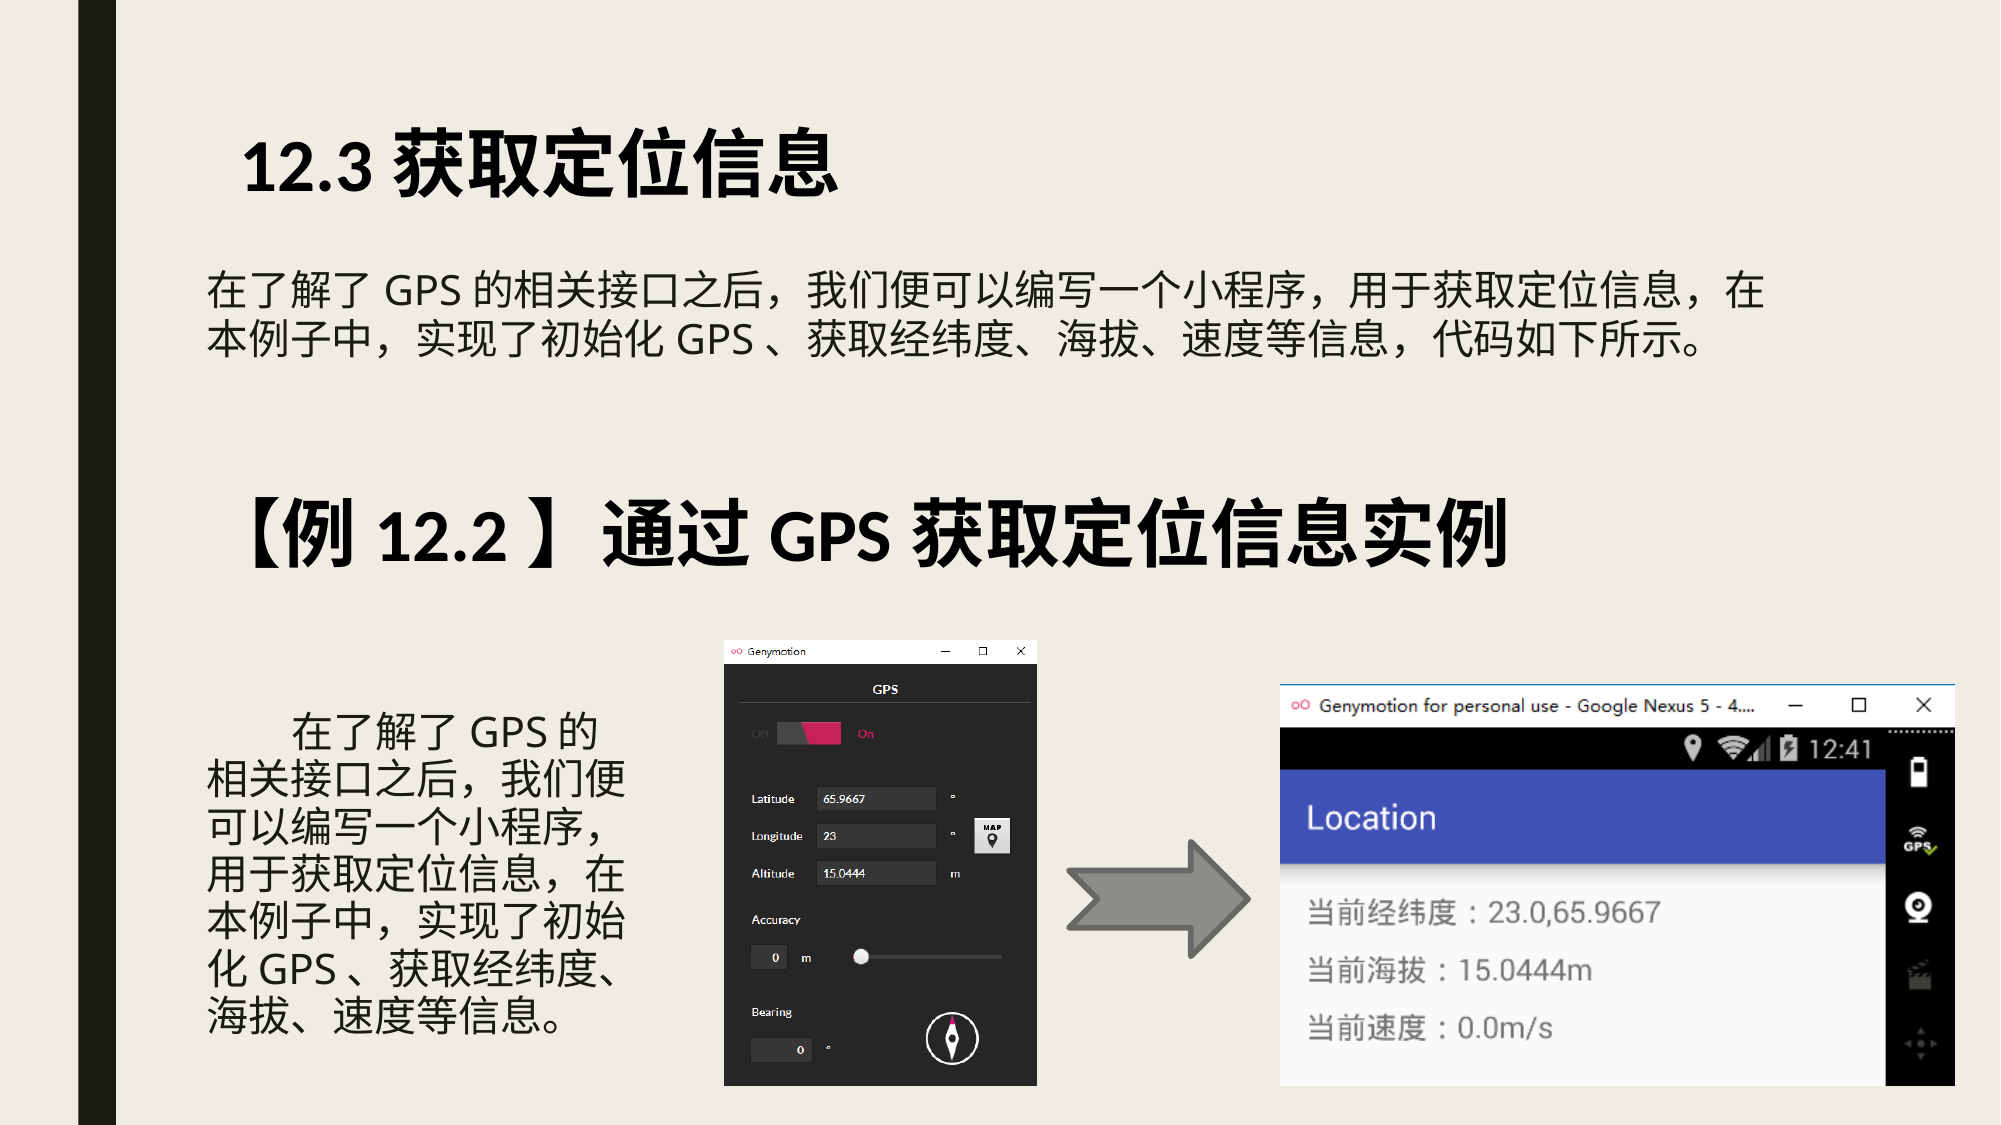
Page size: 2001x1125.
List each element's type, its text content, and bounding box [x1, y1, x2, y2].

text_box 12.3获取定位信息 [225, 43, 1580, 214]
list 在了解了GPS的相关接口之后，我们便可以编写一个小程序，用于获取定位信息，在本例子中，实现了初始化GPS、获取经纬度、海拔、速度等信息。 [191, 701, 644, 1068]
text_box 在了解了GPS的相关接口之后，我们便可以编写一个小程序，用于获取定位信息，在本例子中，实现了初始化GPS、获取经纬度、海拔、速度等信息，代码如下所示。 [191, 255, 1821, 371]
text_box [1066, 839, 1251, 959]
text_box 【例12.2】通过GPS获取定位信息实例 [191, 413, 1546, 584]
picture [724, 640, 1037, 1086]
picture [1280, 684, 1955, 1086]
